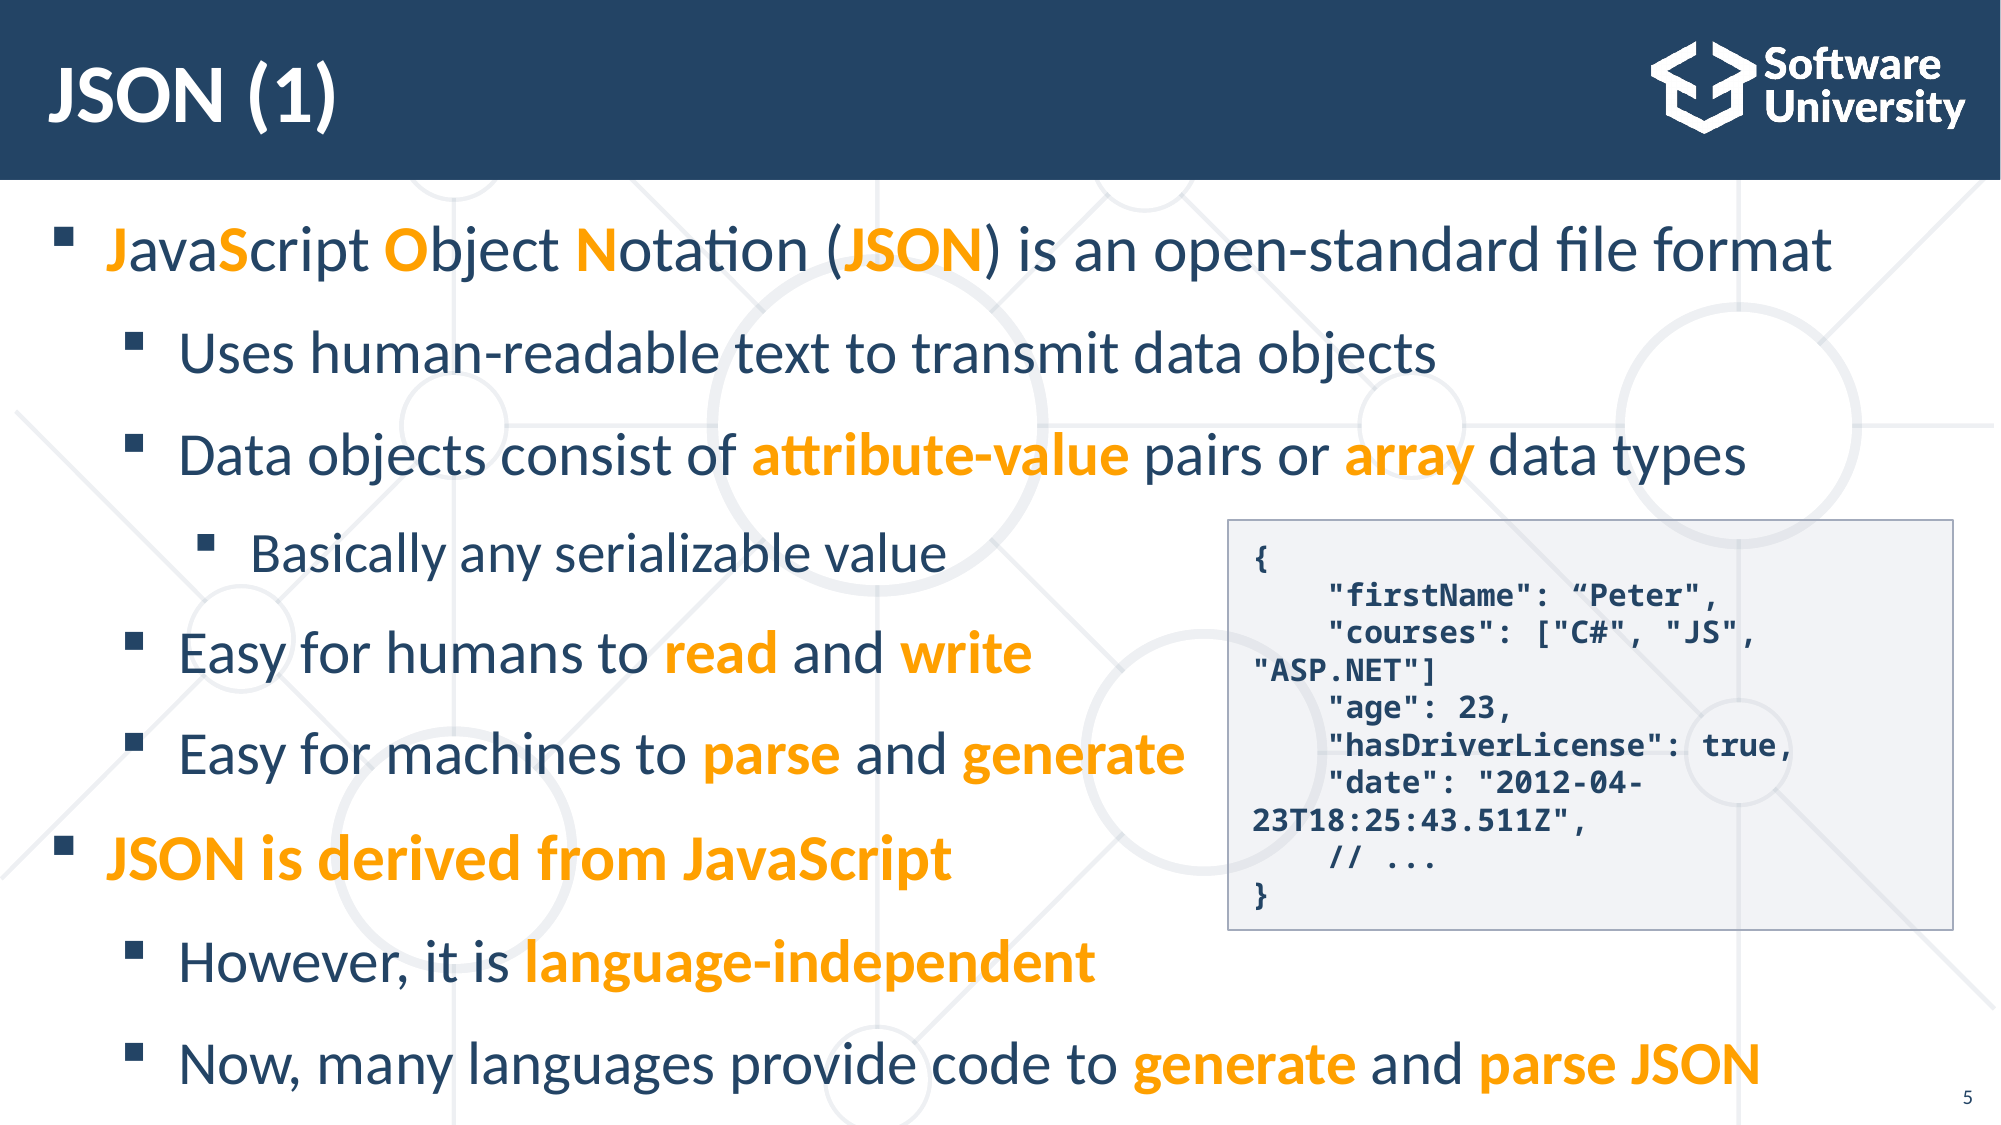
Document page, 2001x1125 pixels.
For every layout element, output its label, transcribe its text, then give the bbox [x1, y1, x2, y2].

text_box { "firstName": “Peter", "courses": ["C#", "JS", "ASP.NET"] "age": 23, "hasDriverLicense": true, "date": "2012-04-23T18:25:43.511Z", // ... } [1228, 519, 1954, 930]
title JSON (1) [31, 16, 1625, 162]
picture [1651, 41, 1966, 134]
list JavaScript Object Notation (JSON) is an open-standard file format Uses human-readable text to transmit data objects Data objects consist of attribute-value pairs or array data types Basically any serializable value Easy for humans to read and write Easy for machines to parse and generate JSON is derived from JavaScript However, it is language-independent Now, many languages provide code to generate and parse JSON [31, 196, 1970, 1104]
slide_number 5 [1927, 1067, 1989, 1117]
